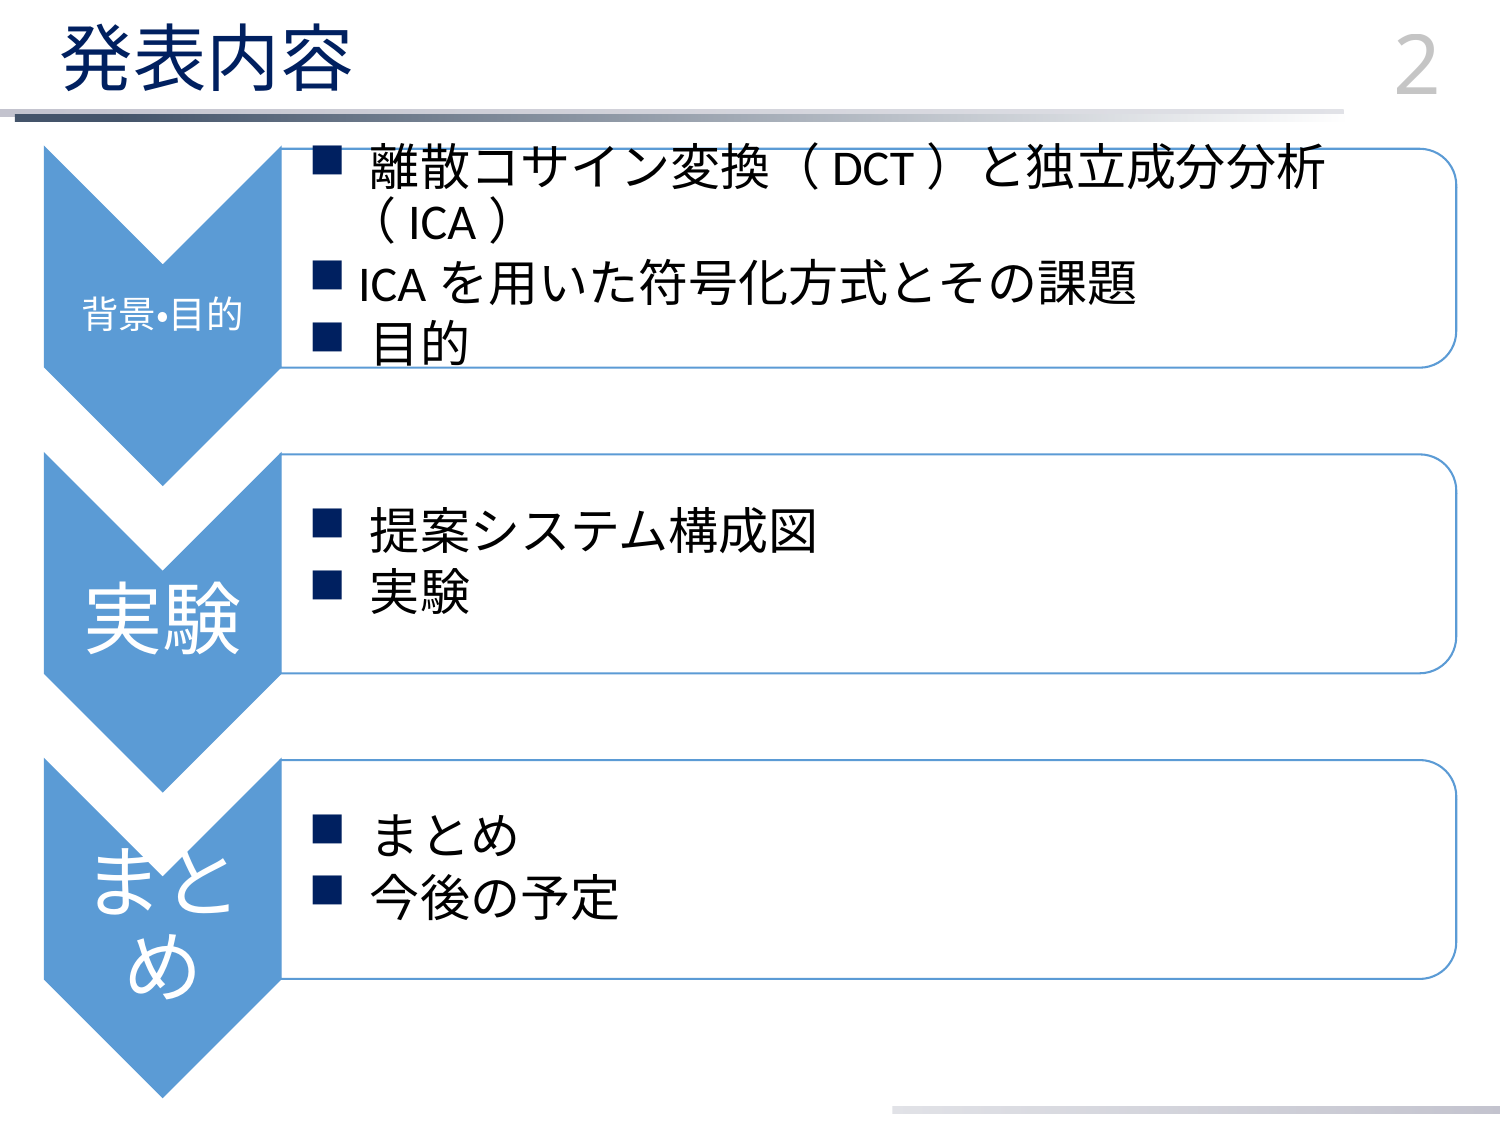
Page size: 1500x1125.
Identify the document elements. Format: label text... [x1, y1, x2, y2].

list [44, 147, 1457, 1098]
title 発表内容 [44, 14, 1315, 110]
slide_number 2 [1315, 14, 1457, 122]
